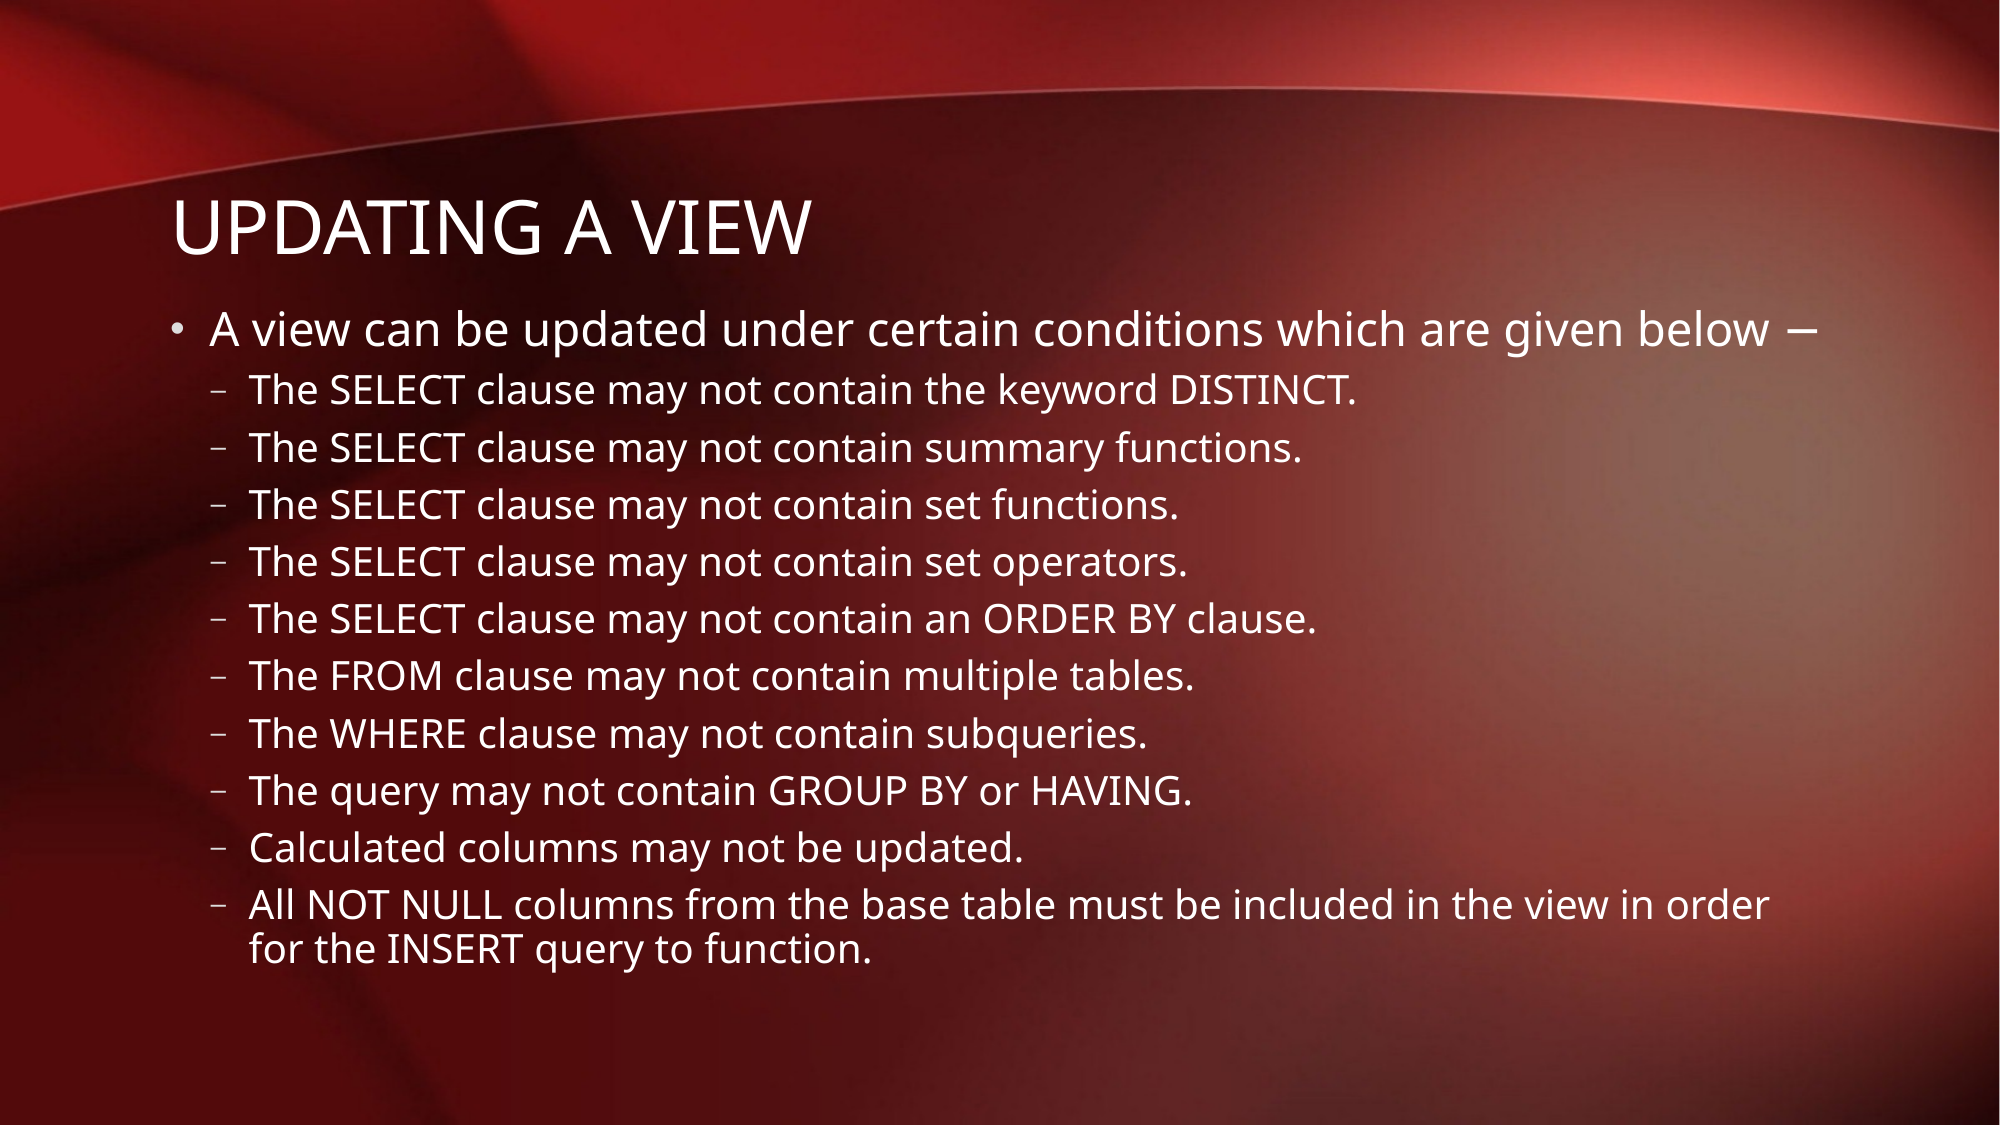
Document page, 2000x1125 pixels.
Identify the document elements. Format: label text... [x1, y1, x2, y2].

picture [0, 0, 2000, 1125]
title Updating a View [149, 79, 1850, 280]
list A view can be updated under certain conditions which are given below − The SELECT clause may not contain the keyword DISTINCT. The SELECT clause may not contain summary functions. The SELECT clause may not contain set functions. The SELECT clause may not contain set operators. The SELECT clause may not contain an ORDER BY clause. The FROM clause may not contain multiple tables. The WHERE clause may not contain subqueries. The query may not contain GROUP BY or HAVING. Calculated columns may not be updated. All NOT NULL columns from the base table must be included in the view in order for the INSERT query to function. [149, 295, 1850, 1030]
